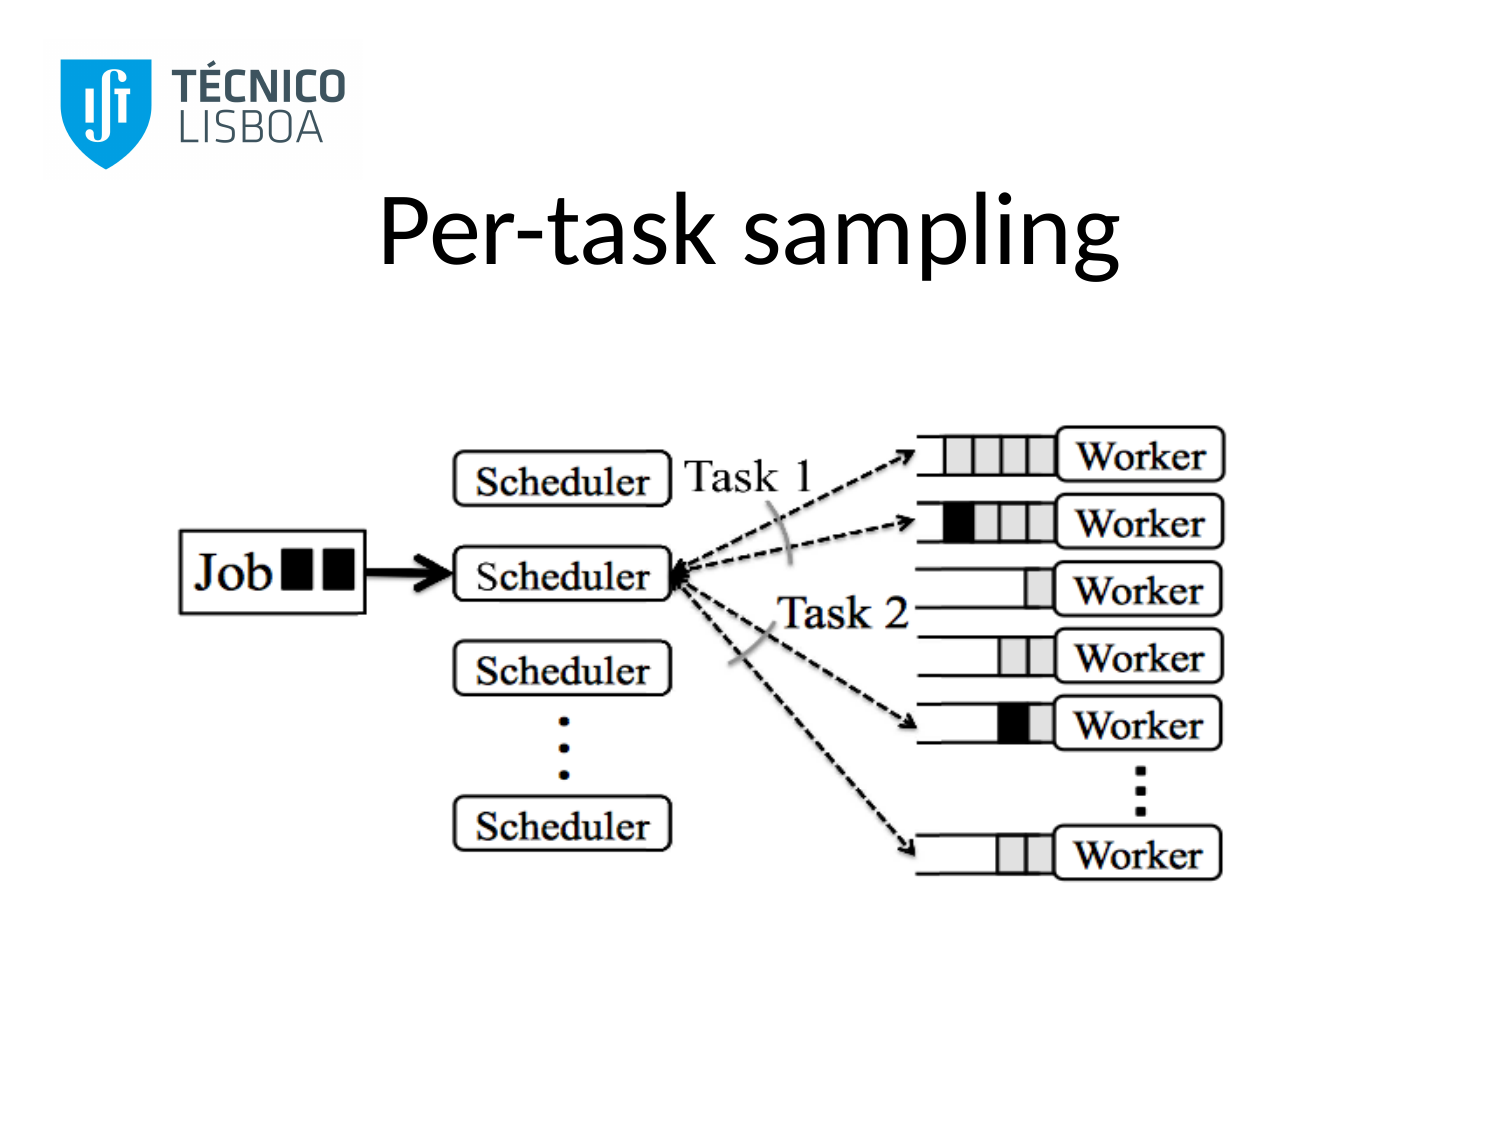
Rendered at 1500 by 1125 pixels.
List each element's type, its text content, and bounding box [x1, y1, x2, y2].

picture [112, 319, 1263, 905]
picture [42, 38, 363, 181]
title Per-task sampling [112, 124, 1388, 321]
